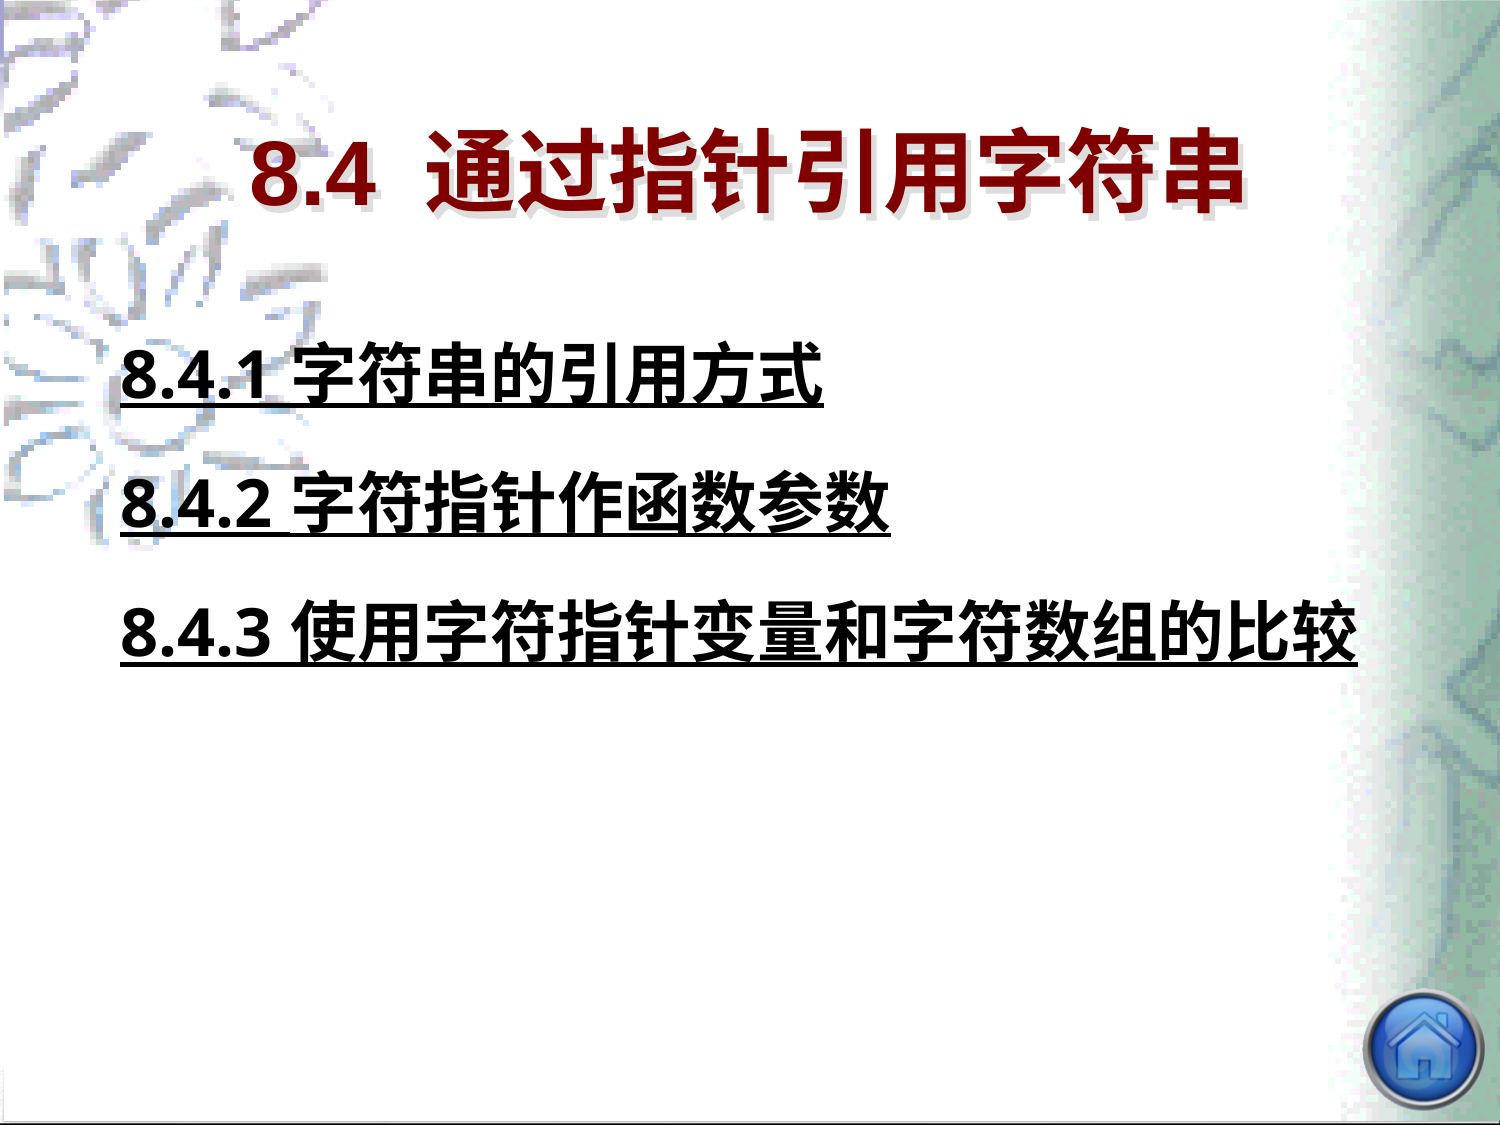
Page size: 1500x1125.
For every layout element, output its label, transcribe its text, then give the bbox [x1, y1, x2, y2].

list 8.4.1 字符串的引用方式 8.4.2 字符指针作函数参数 8.4.3 使用字符指针变量和字符数组的比较 [105, 304, 1465, 762]
picture [0, 0, 1500, 1125]
title 8.4 通过指针引用字符串 [46, 106, 1454, 231]
